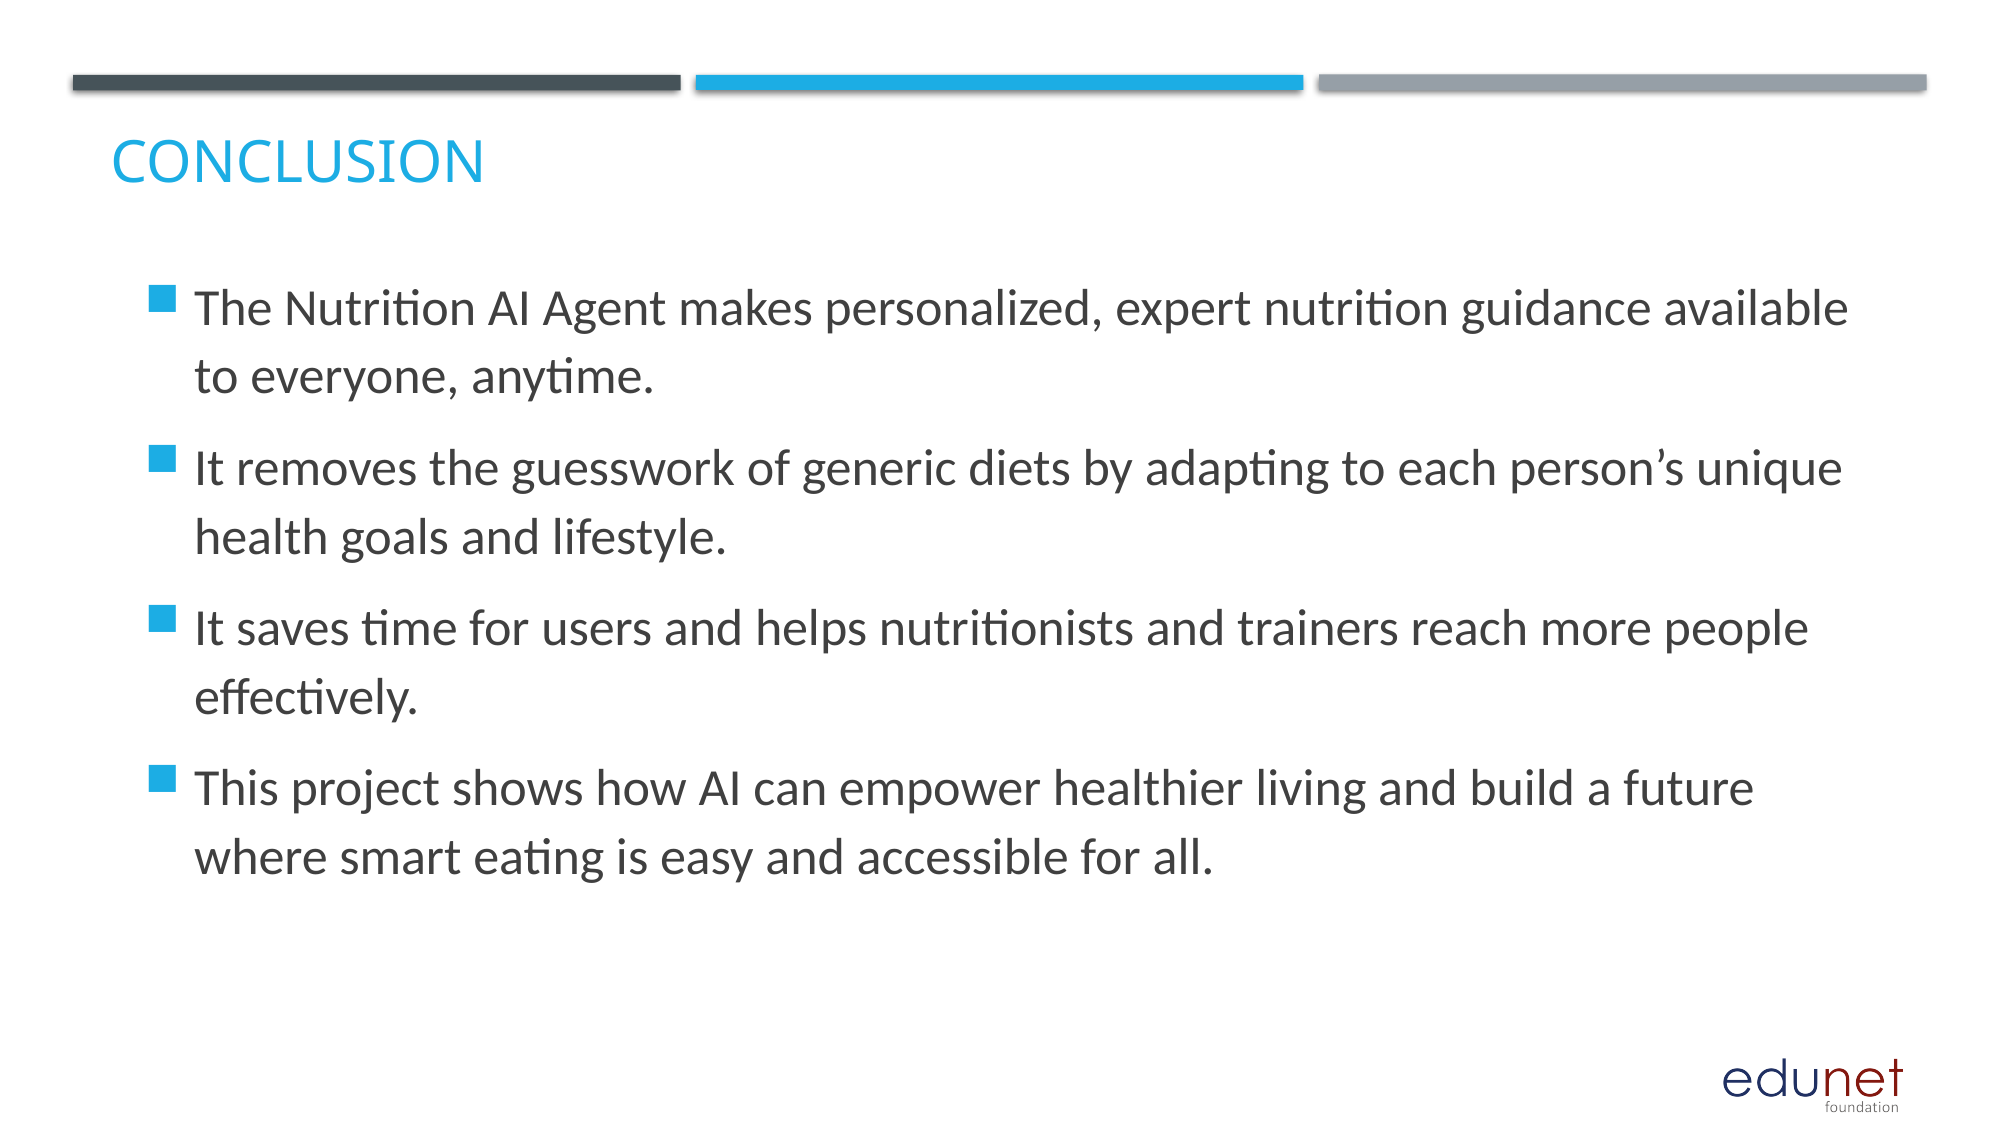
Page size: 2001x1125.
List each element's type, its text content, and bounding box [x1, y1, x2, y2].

list The Nutrition AI Agent makes personalized, expert nutrition guidance available to everyone, anytime. It removes the guesswork of generic diets by adapting to each person’s unique health goals and lifestyle. It saves time for users and helps nutritionists and trainers reach more people effectively. This project shows how AI can empower healthier living and build a future where smart eating is easy and accessible for all. [129, 256, 1888, 988]
picture [1719, 1056, 1905, 1116]
title Conclusion [95, 115, 1905, 203]
